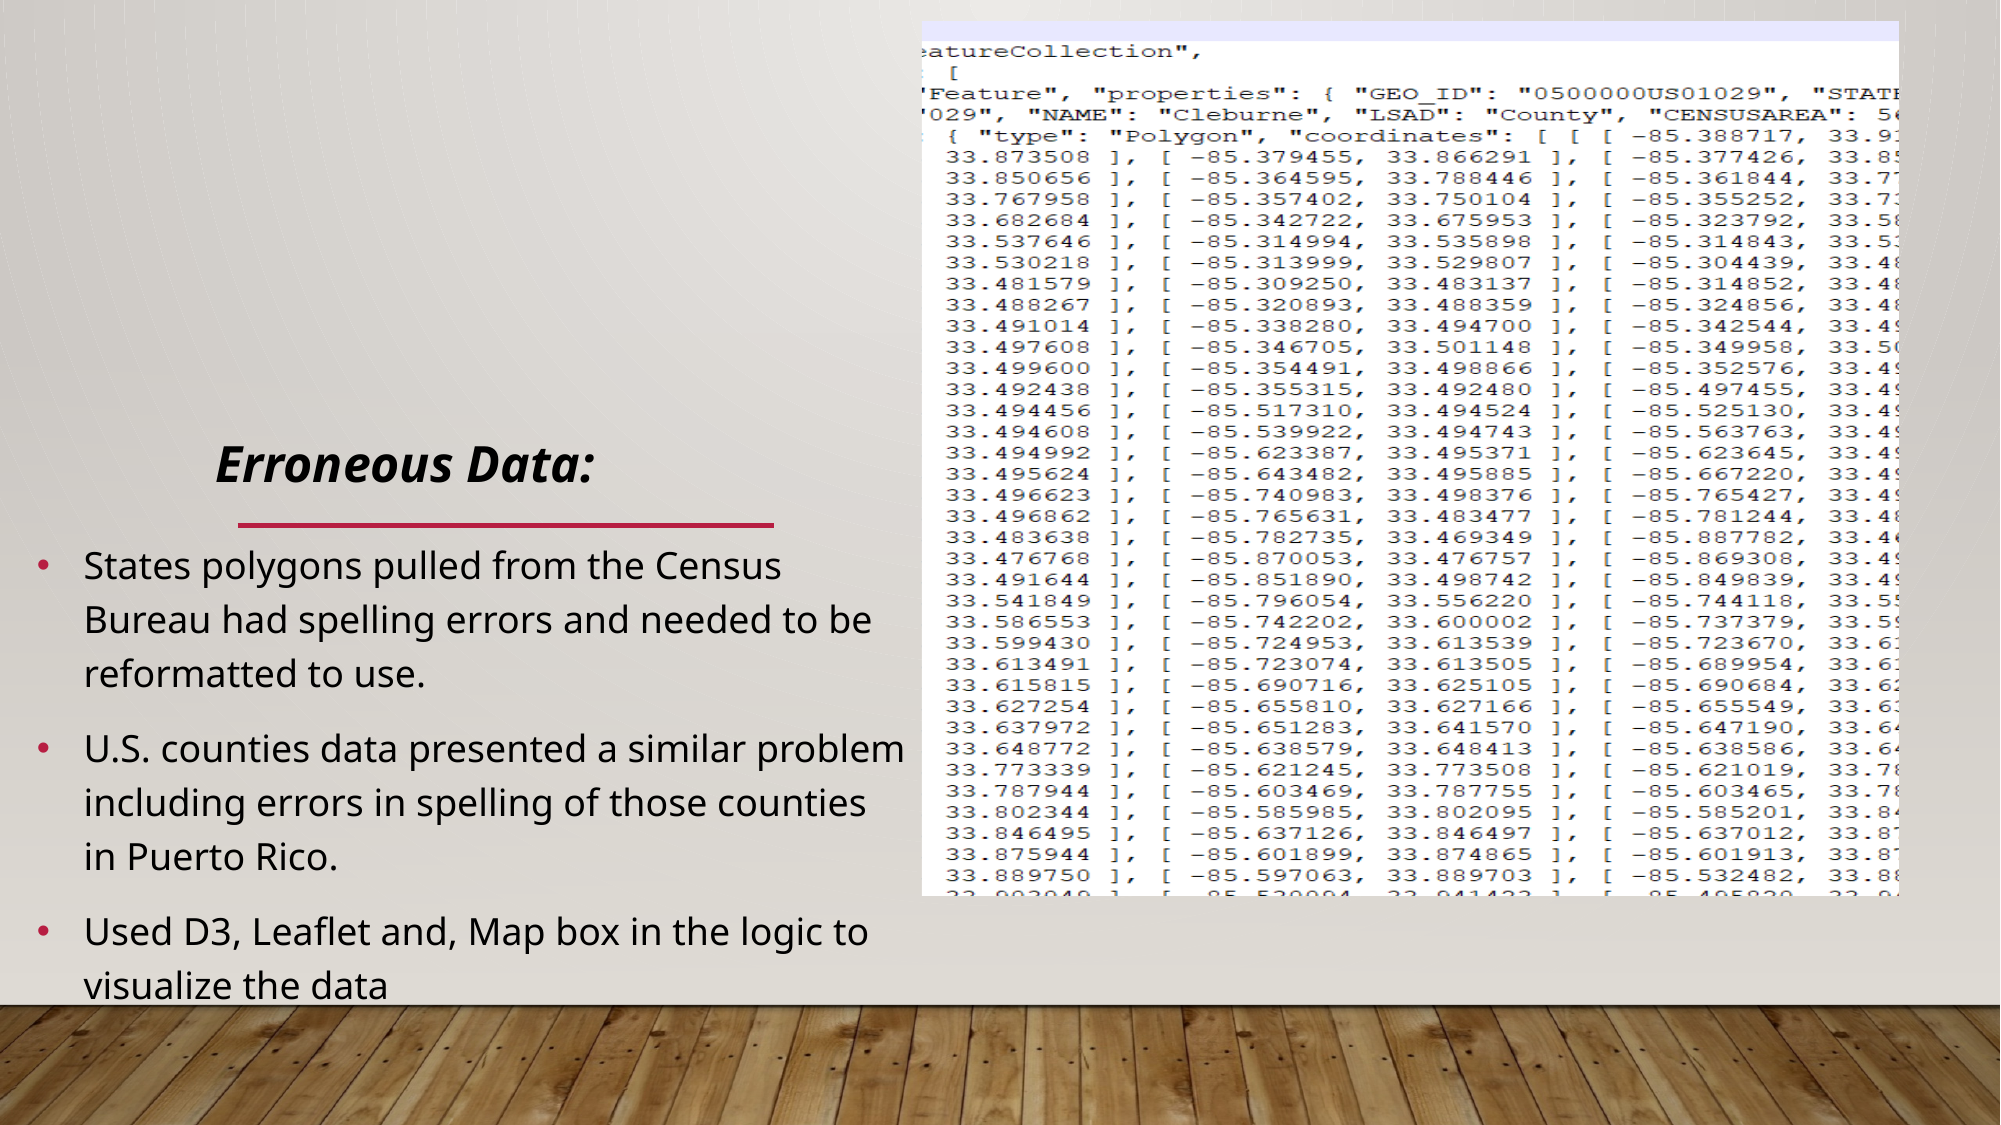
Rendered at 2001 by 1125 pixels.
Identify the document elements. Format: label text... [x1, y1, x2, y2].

picture [0, 1005, 2000, 1125]
list States polygons pulled from the Census Bureau had spelling errors and needed to be reformatted to use. U.S. counties data presented a similar problem including errors in spelling of those counties in Puerto Rico. Used D3, Leaflet and, Map box in the logic to visualize the data [21, 525, 921, 895]
text_box Erroneous Data: [200, 425, 610, 501]
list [921, 20, 1900, 896]
